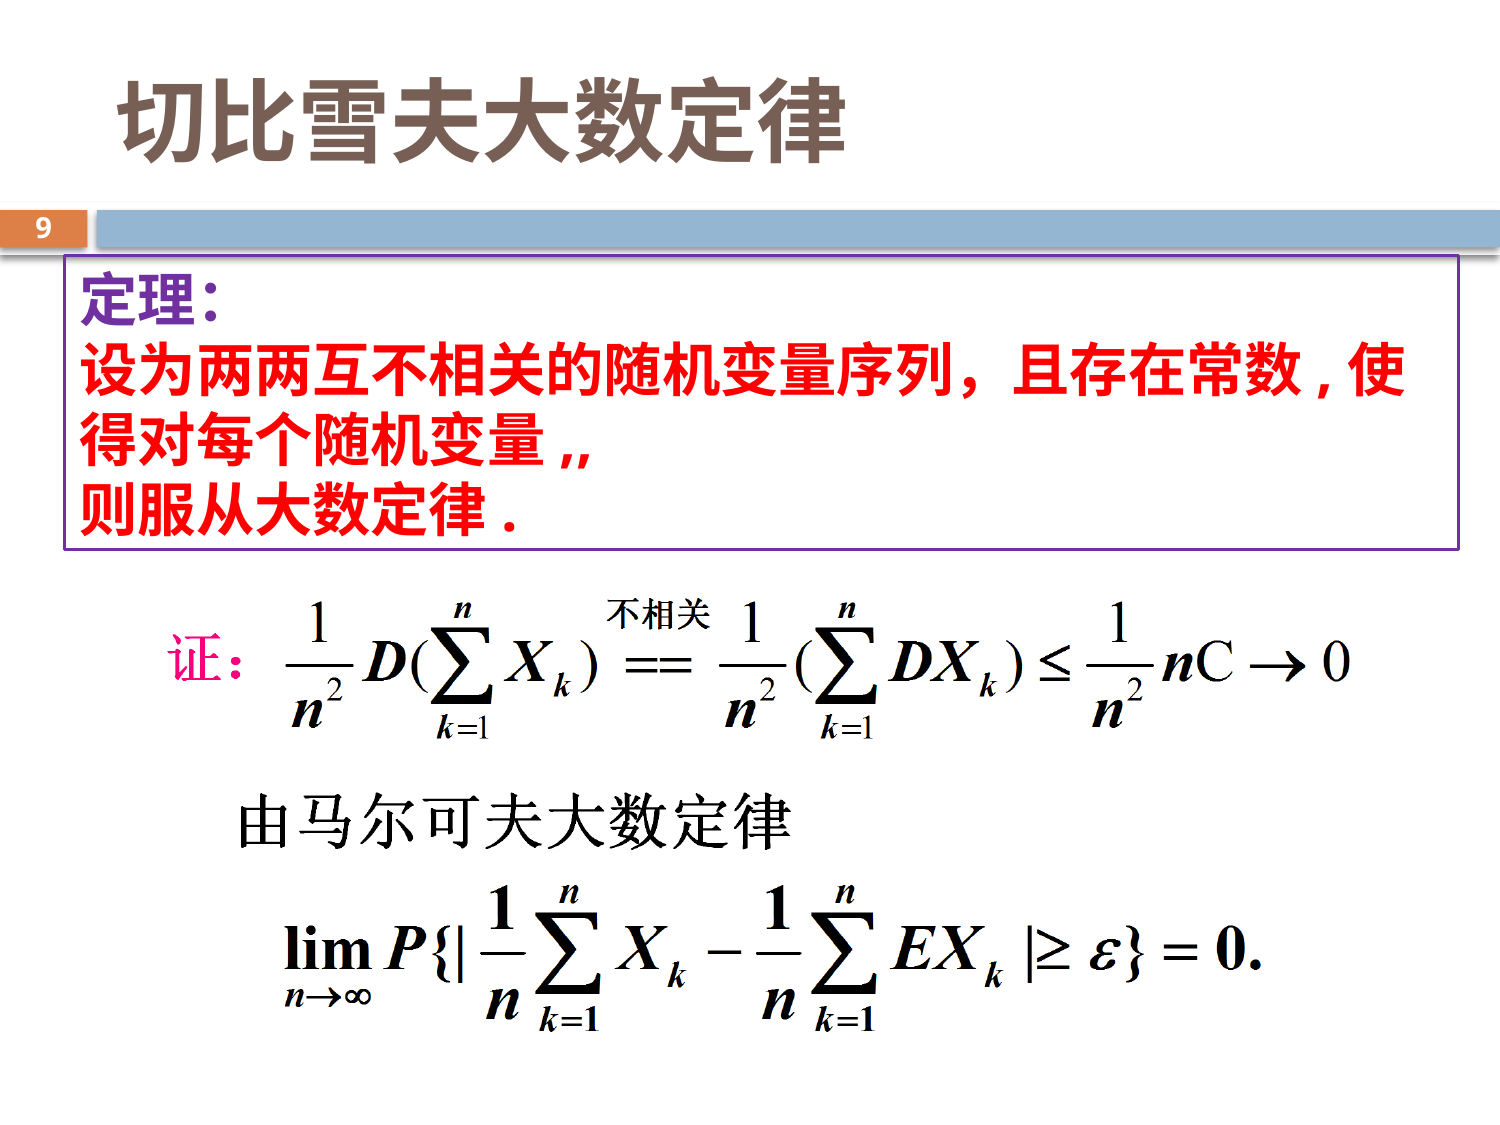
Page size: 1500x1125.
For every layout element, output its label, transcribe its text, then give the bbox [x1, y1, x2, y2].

picture [147, 585, 1365, 1059]
title 切比雪夫大数定律 [100, 37, 1438, 200]
slide_number 9 [0, 208, 88, 249]
